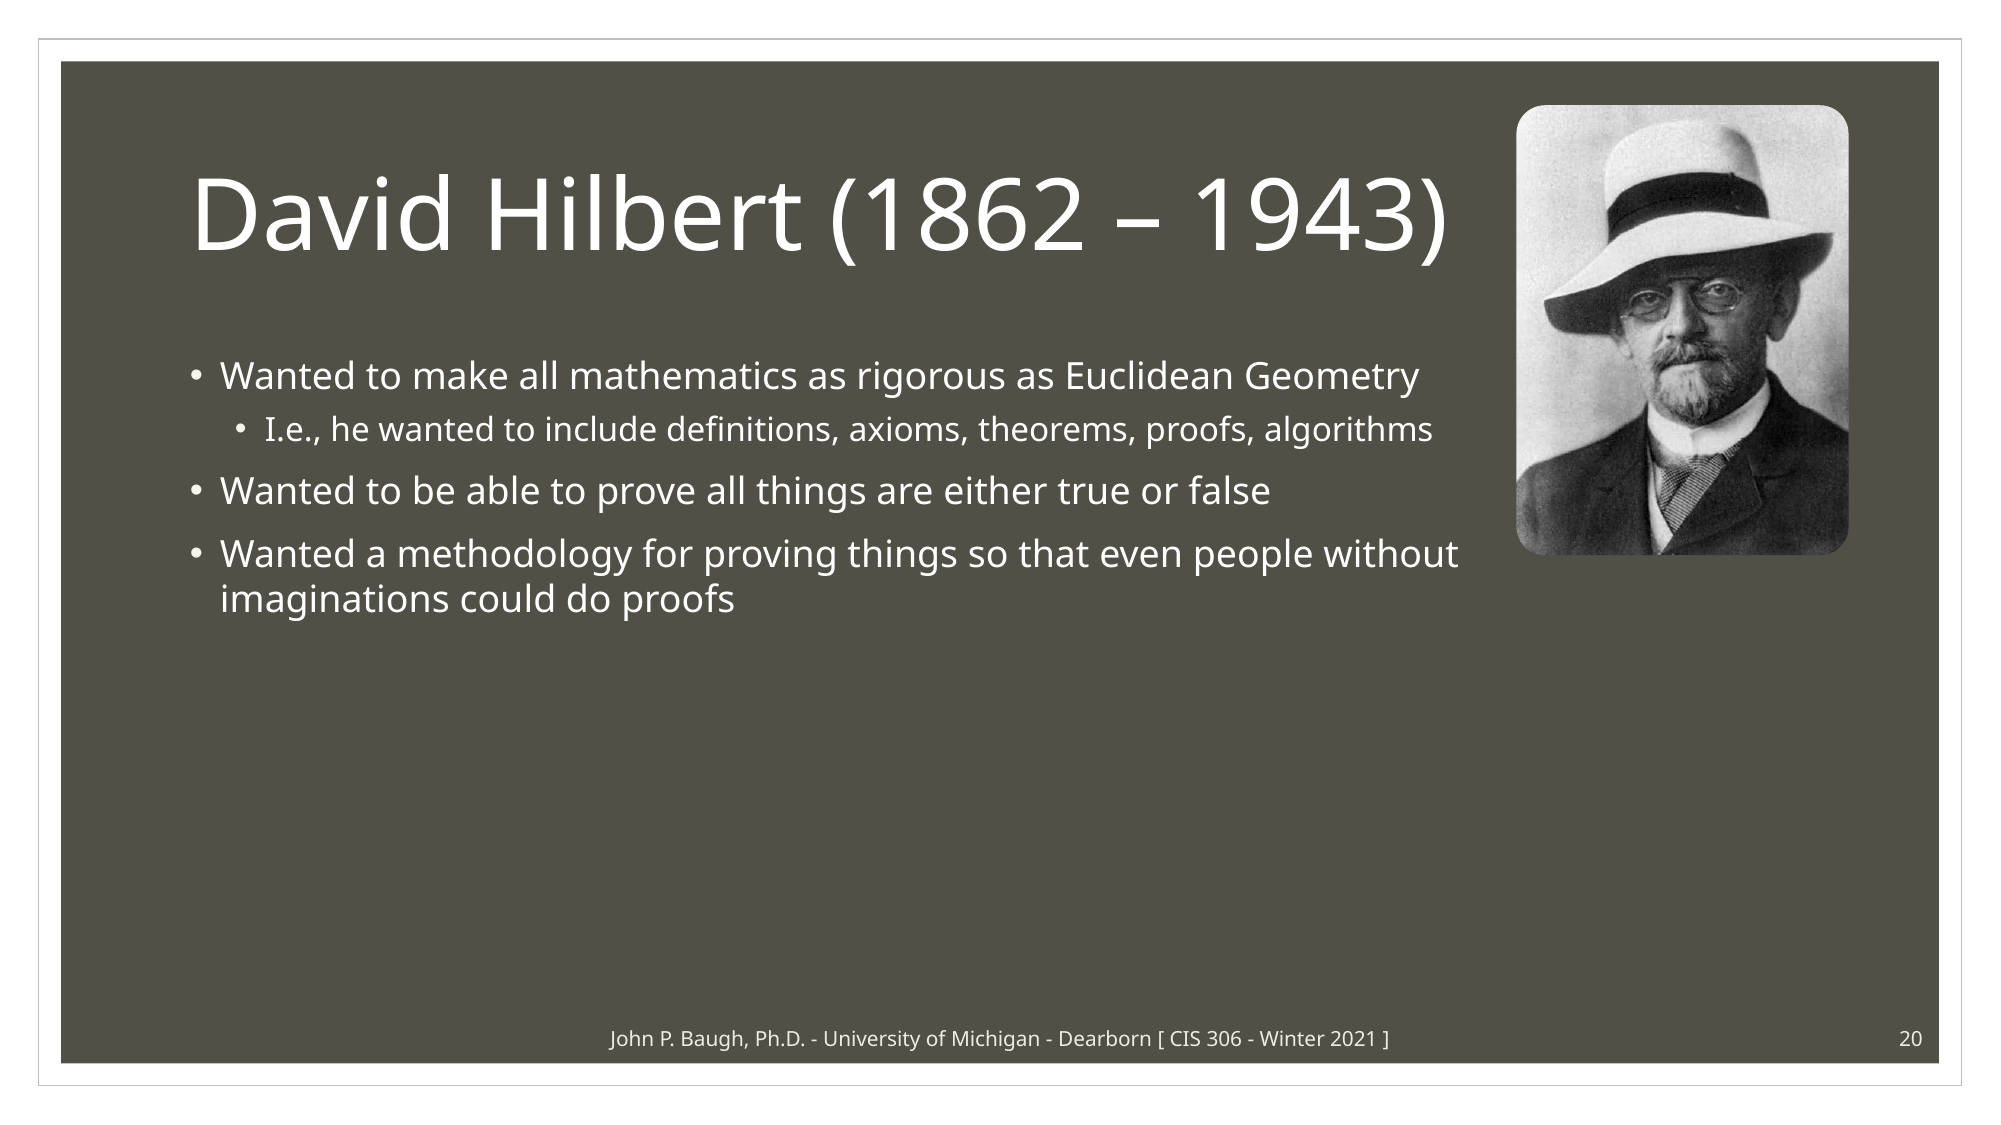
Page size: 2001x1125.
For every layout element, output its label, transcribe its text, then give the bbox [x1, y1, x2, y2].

title David Hilbert (1862 – 1943) [174, 105, 1511, 331]
list Wanted to make all mathematics as rigorous as Euclidean Geometry I.e., he wanted to include definitions, axioms, theorems, proofs, algorithms Wanted to be able to prove all things are either true or false Wanted a methodology for proving things so that even people without imaginations could do proofs [174, 345, 1497, 990]
picture [1516, 105, 1849, 556]
footer John P. Baugh, Ph.D. - University of Michigan - Dearborn [ CIS 306 - Winter 2021 ] [572, 1019, 1428, 1062]
slide_number 20 [1697, 1019, 1938, 1062]
